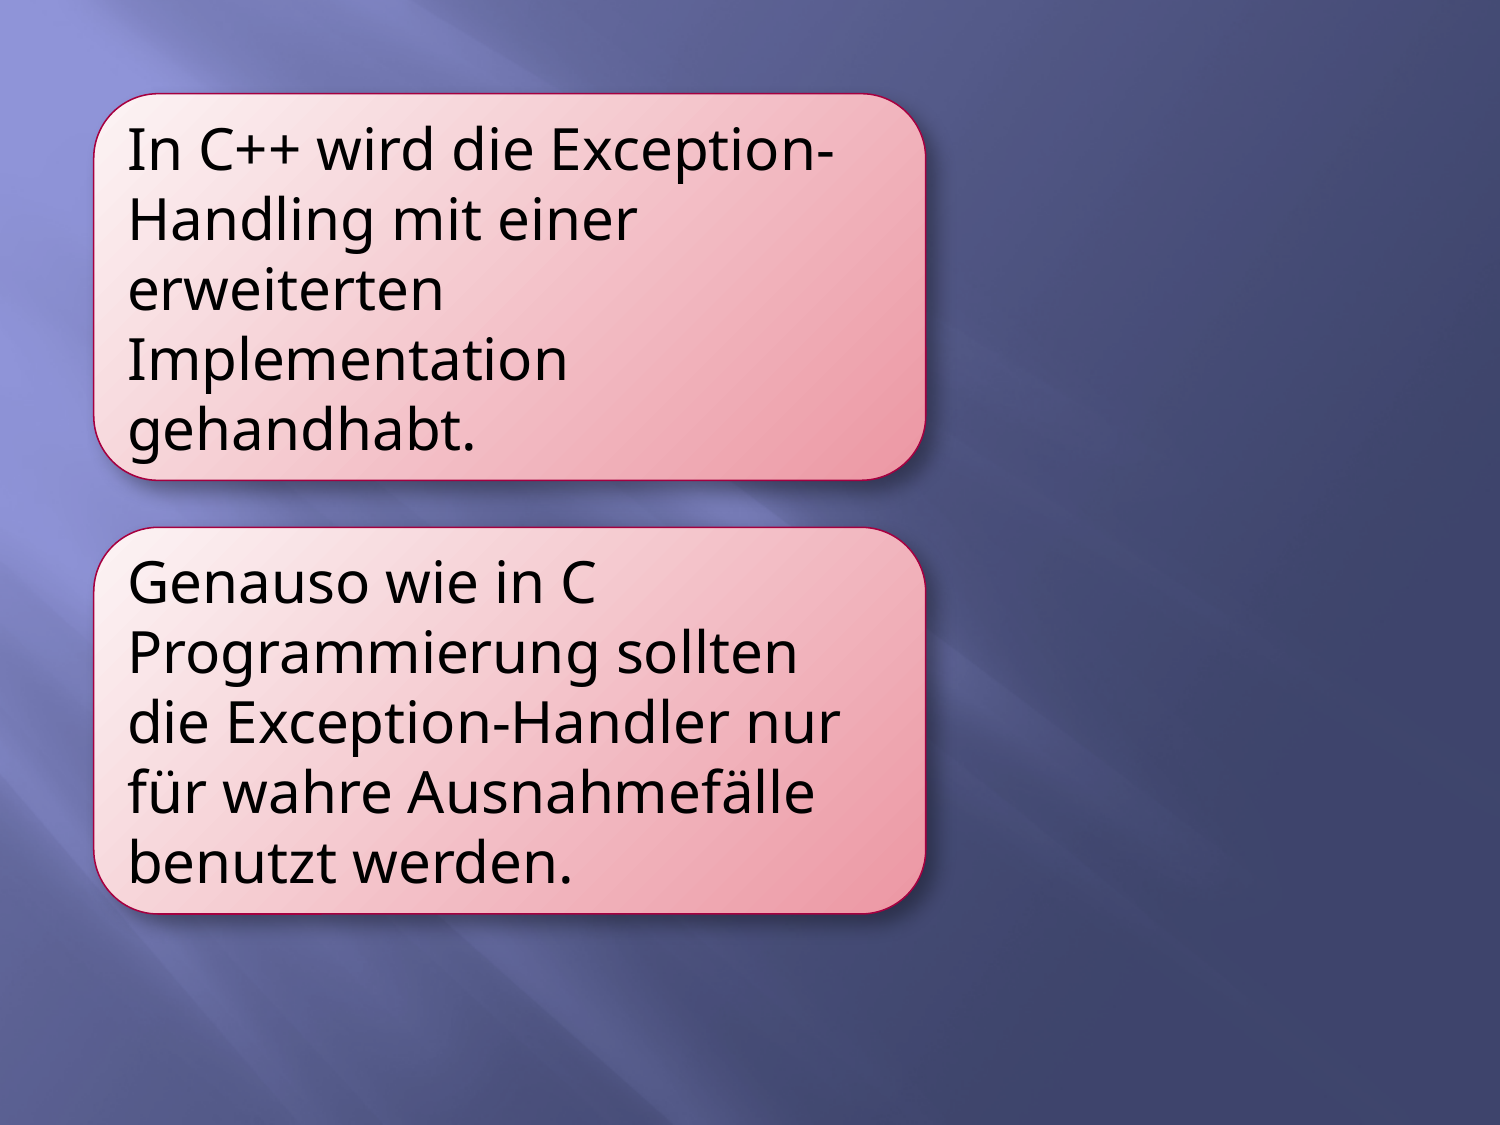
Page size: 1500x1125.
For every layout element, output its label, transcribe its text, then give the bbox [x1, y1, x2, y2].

text_box In C++ wird die Exception-Handling mit einer erweiterten Implementation gehandhabt. [92, 92, 927, 482]
text_box Genauso wie in C Programmierung sollten die Exception-Handler nur für wahre Ausnahmefälle benutzt werden. [92, 526, 927, 915]
